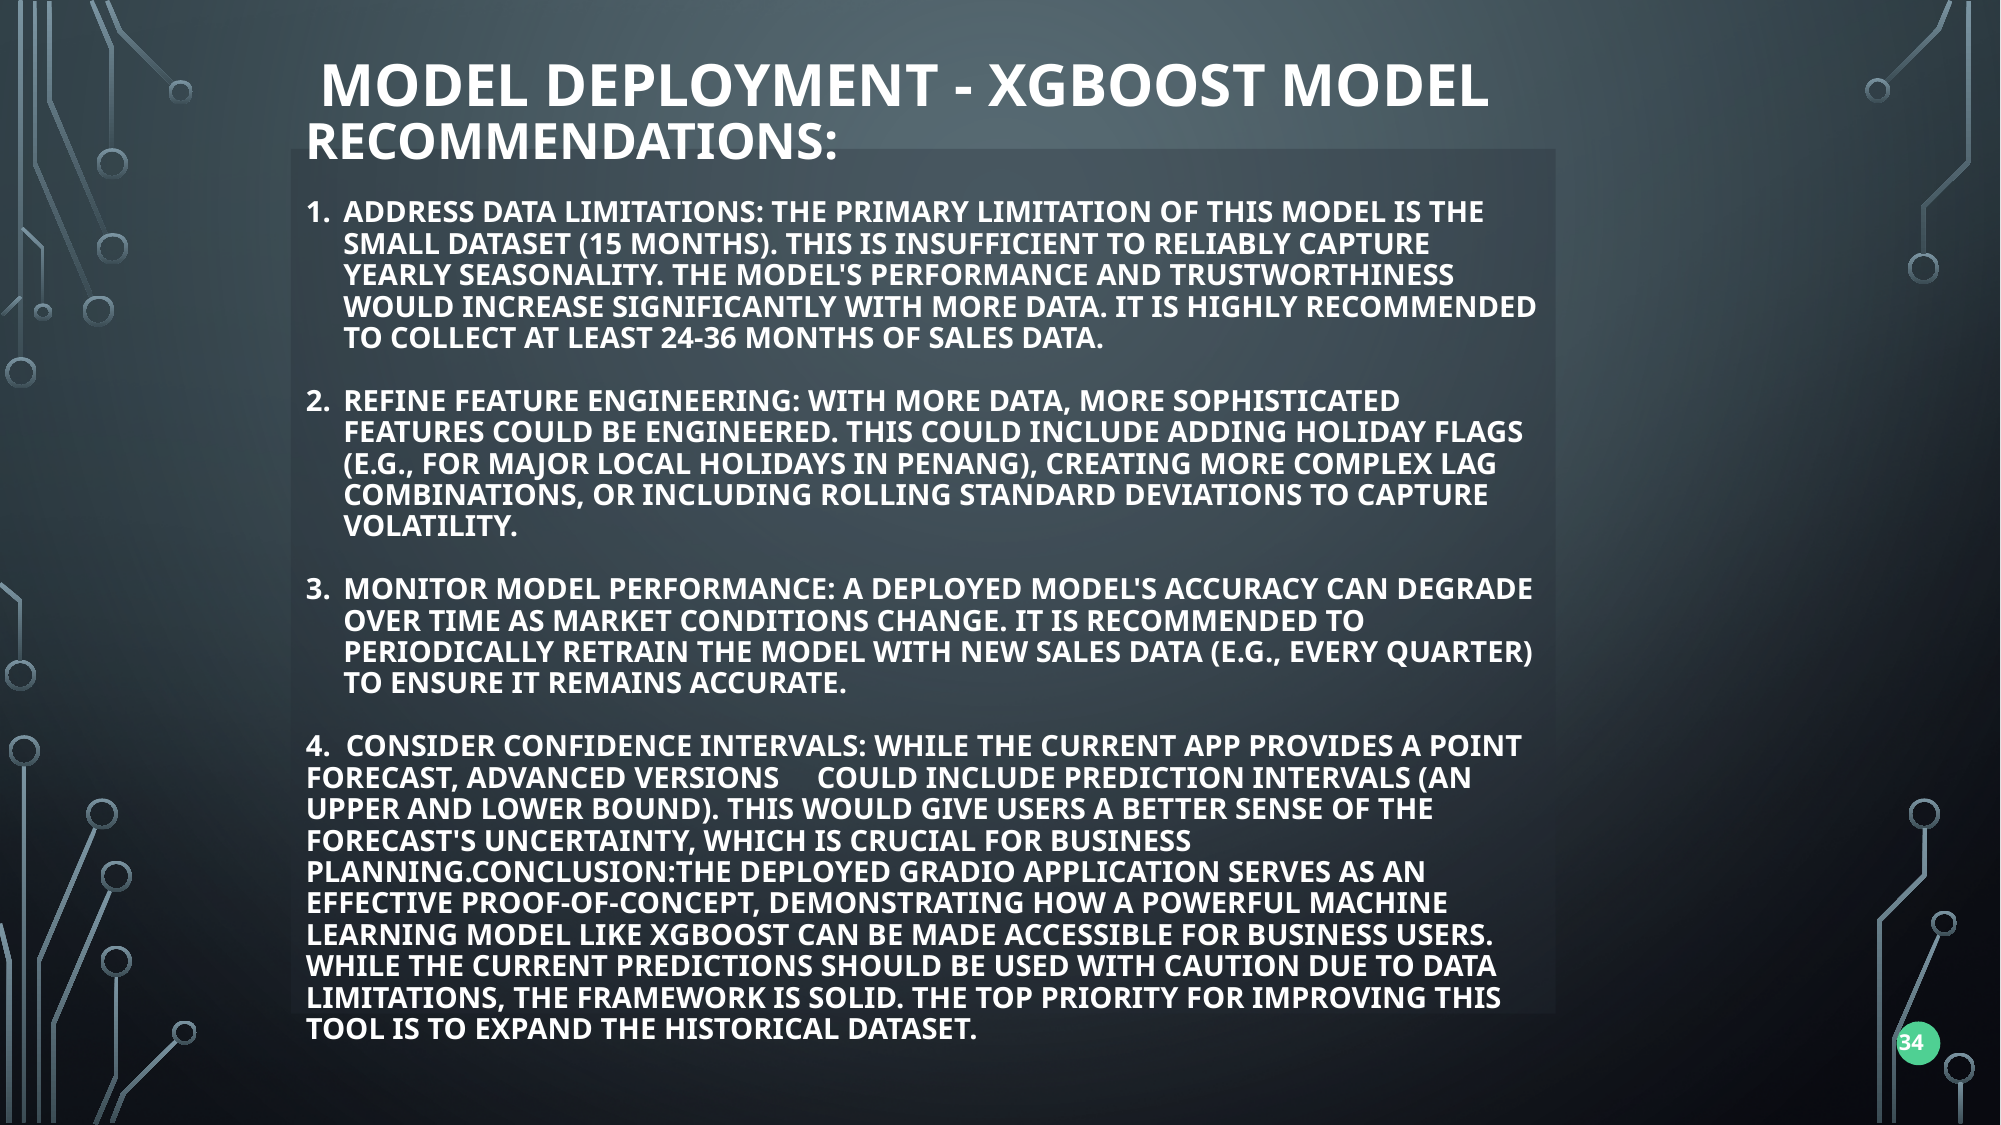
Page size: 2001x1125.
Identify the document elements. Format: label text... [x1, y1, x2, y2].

text_box Model Deployment - XGBoost model [304, 26, 1696, 196]
text_box RECOMMENDATIONS: Address Data Limitations: The primary limitation of this model is the small dataset (15 months). This is insufficient to reliably capture yearly seasonality. The model's performance and trustworthiness would increase significantly with more data. It is highly recommended to collect at least 24-36 months of sales data. Refine Feature Engineering: With more data, more sophisticated features could be engineered. This could include adding holiday flags (e.g., for major local holidays in Penang), creating more complex lag combinations, or including rolling standard deviations to capture volatility. Monitor Model Performance: A deployed model's accuracy can degrade over time as market conditions change. It is recommended to periodically retrain the model with new sales data (e.g., every quarter) to ensure it remains accurate. 4. Consider Confidence Intervals: While the current app provides a point forecast, advanced versions could include prediction intervals (an upper and lower bound). This would give users a better sense of the forecast's uncertainty, which is crucial for business planning.CONCLUSION:The deployed Gradio application serves as an effective proof-of-concept, demonstrating how a powerful machine learning model like XGBoost can be made accessible for business users. While the current predictions should be used with caution due to data limitations, the framework is solid. The top priority for improving this tool is to expand the historical dataset. [290, 148, 1556, 1014]
slide_number 34 [1812, 1013, 1939, 1074]
